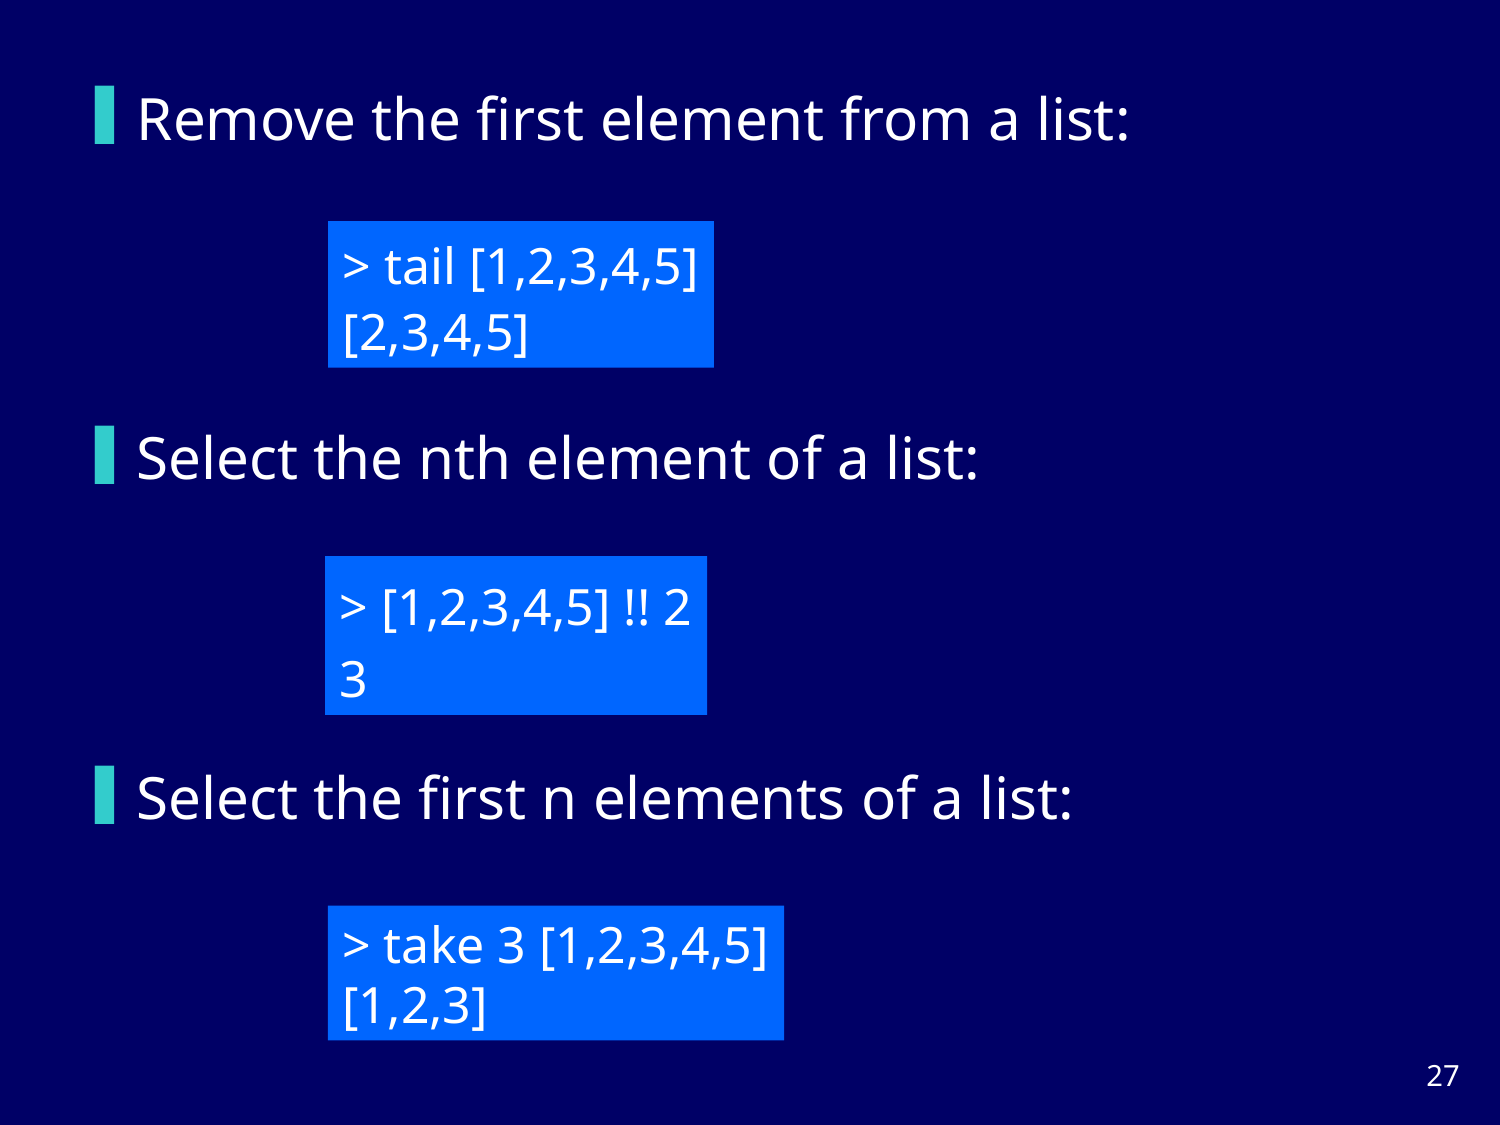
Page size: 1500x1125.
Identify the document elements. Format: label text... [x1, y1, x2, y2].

text_box Select the nth element of a list: [65, 414, 1408, 513]
text_box > take 3 [1,2,3,4,5] [1,2,3] [327, 905, 785, 1041]
slide_number 26 [1374, 1050, 1475, 1100]
text_box > [1,2,3,4,5] !! 2 3 [325, 556, 708, 715]
text_box Remove the first element from a list: [65, 74, 1408, 173]
text_box > tail [1,2,3,4,5] [2,3,4,5] [328, 221, 714, 368]
text_box Select the first n elements of a list: [65, 754, 1408, 853]
